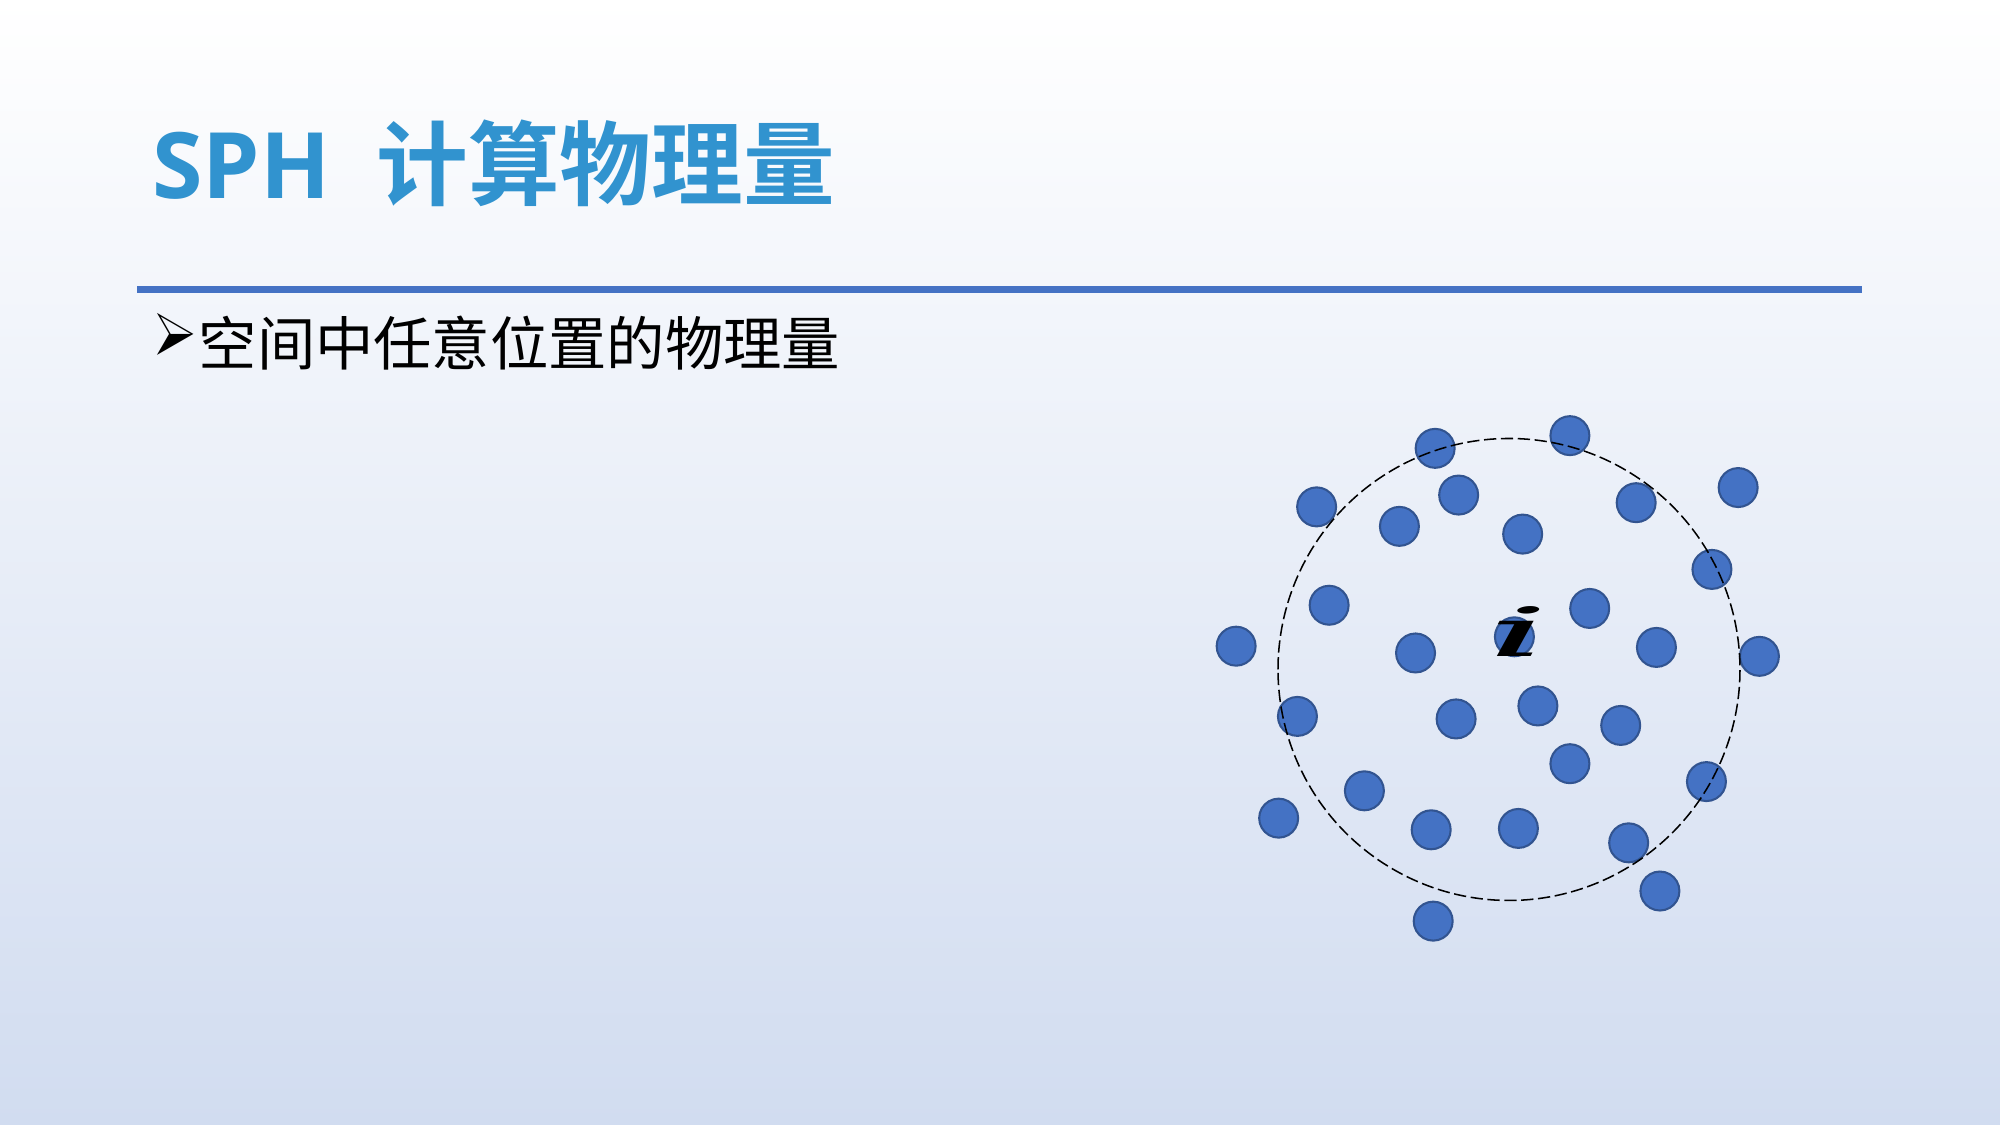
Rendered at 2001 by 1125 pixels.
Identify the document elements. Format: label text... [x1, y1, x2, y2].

title SPH 计算物理量 [137, 59, 1863, 278]
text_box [1216, 416, 1779, 941]
